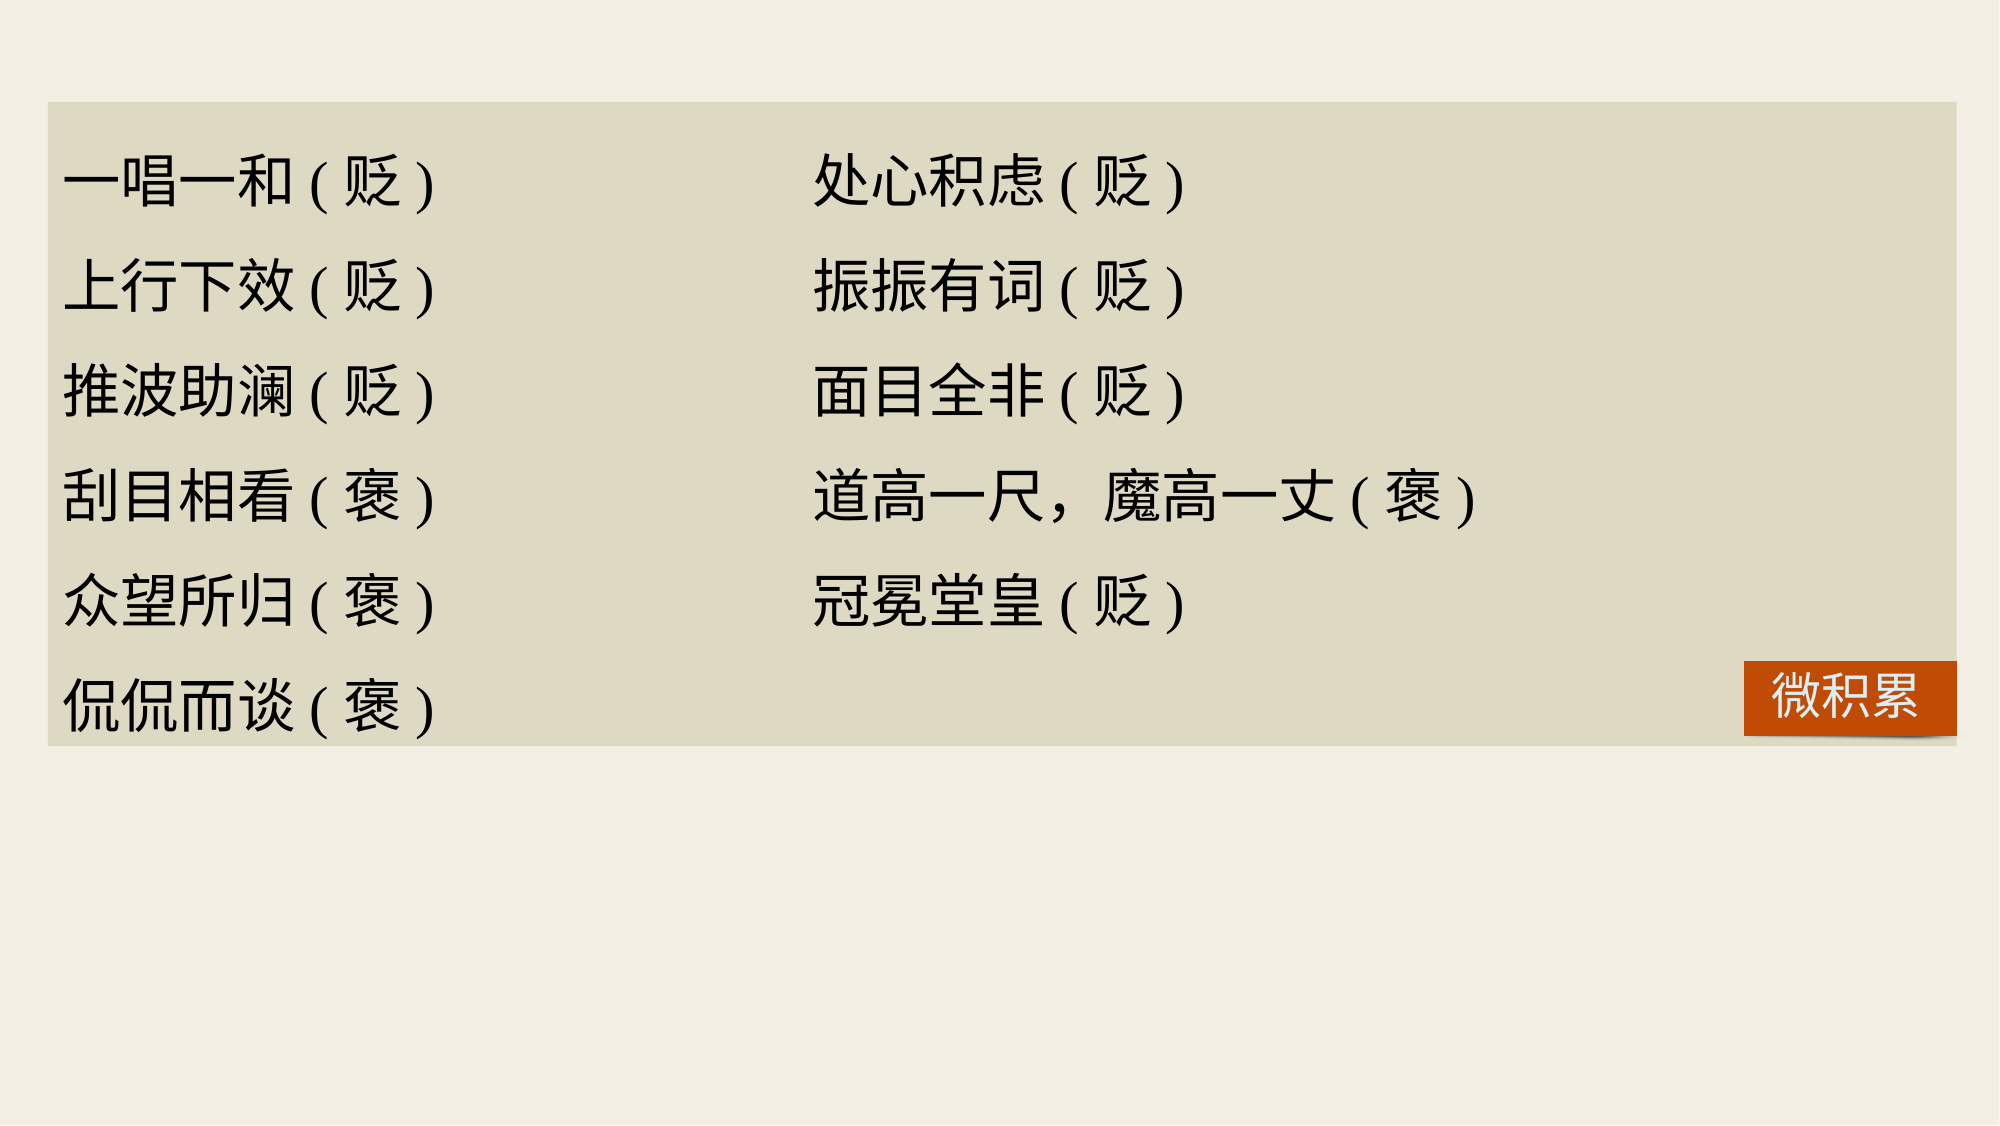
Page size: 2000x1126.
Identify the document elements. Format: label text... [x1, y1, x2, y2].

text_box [1744, 656, 1970, 742]
text_box 一唱一和(贬) 处心积虑(贬) 上行下效(贬) 振振有词(贬) 推波助澜(贬) 面目全非(贬) 刮目相看(褒) 道高一尺，魔高一丈(褒) 众望所归(褒) 冠冕堂皇(贬) 侃侃而谈(褒) [47, 101, 1957, 747]
